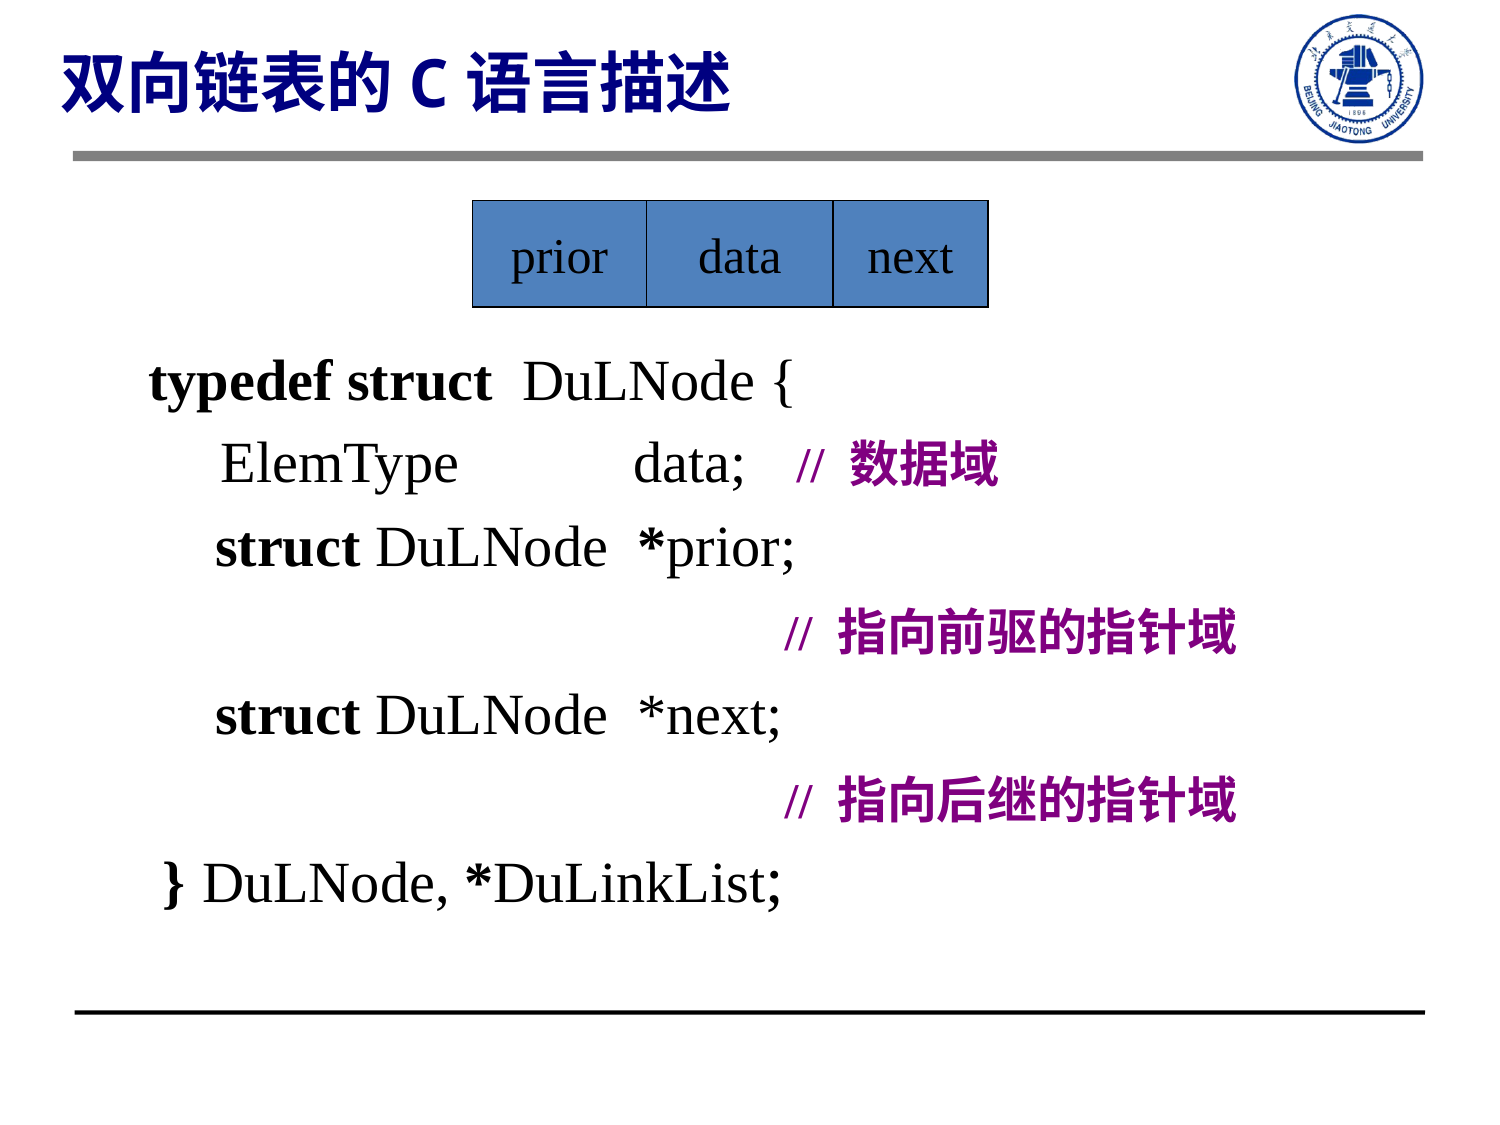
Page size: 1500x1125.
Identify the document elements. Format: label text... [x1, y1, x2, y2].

picture [1294, 14, 1424, 144]
text_box typedef struct DuLNode { ElemType data; // 数据域 struct DuLNode *prior; // 指向前驱的指针域 struct DuLNode *next; // 指向后继的指针域 } DuLNode, *DuLinkList; [133, 331, 1419, 924]
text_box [472, 200, 989, 308]
text_box 双向链表的C语言描述 [45, 27, 1321, 130]
